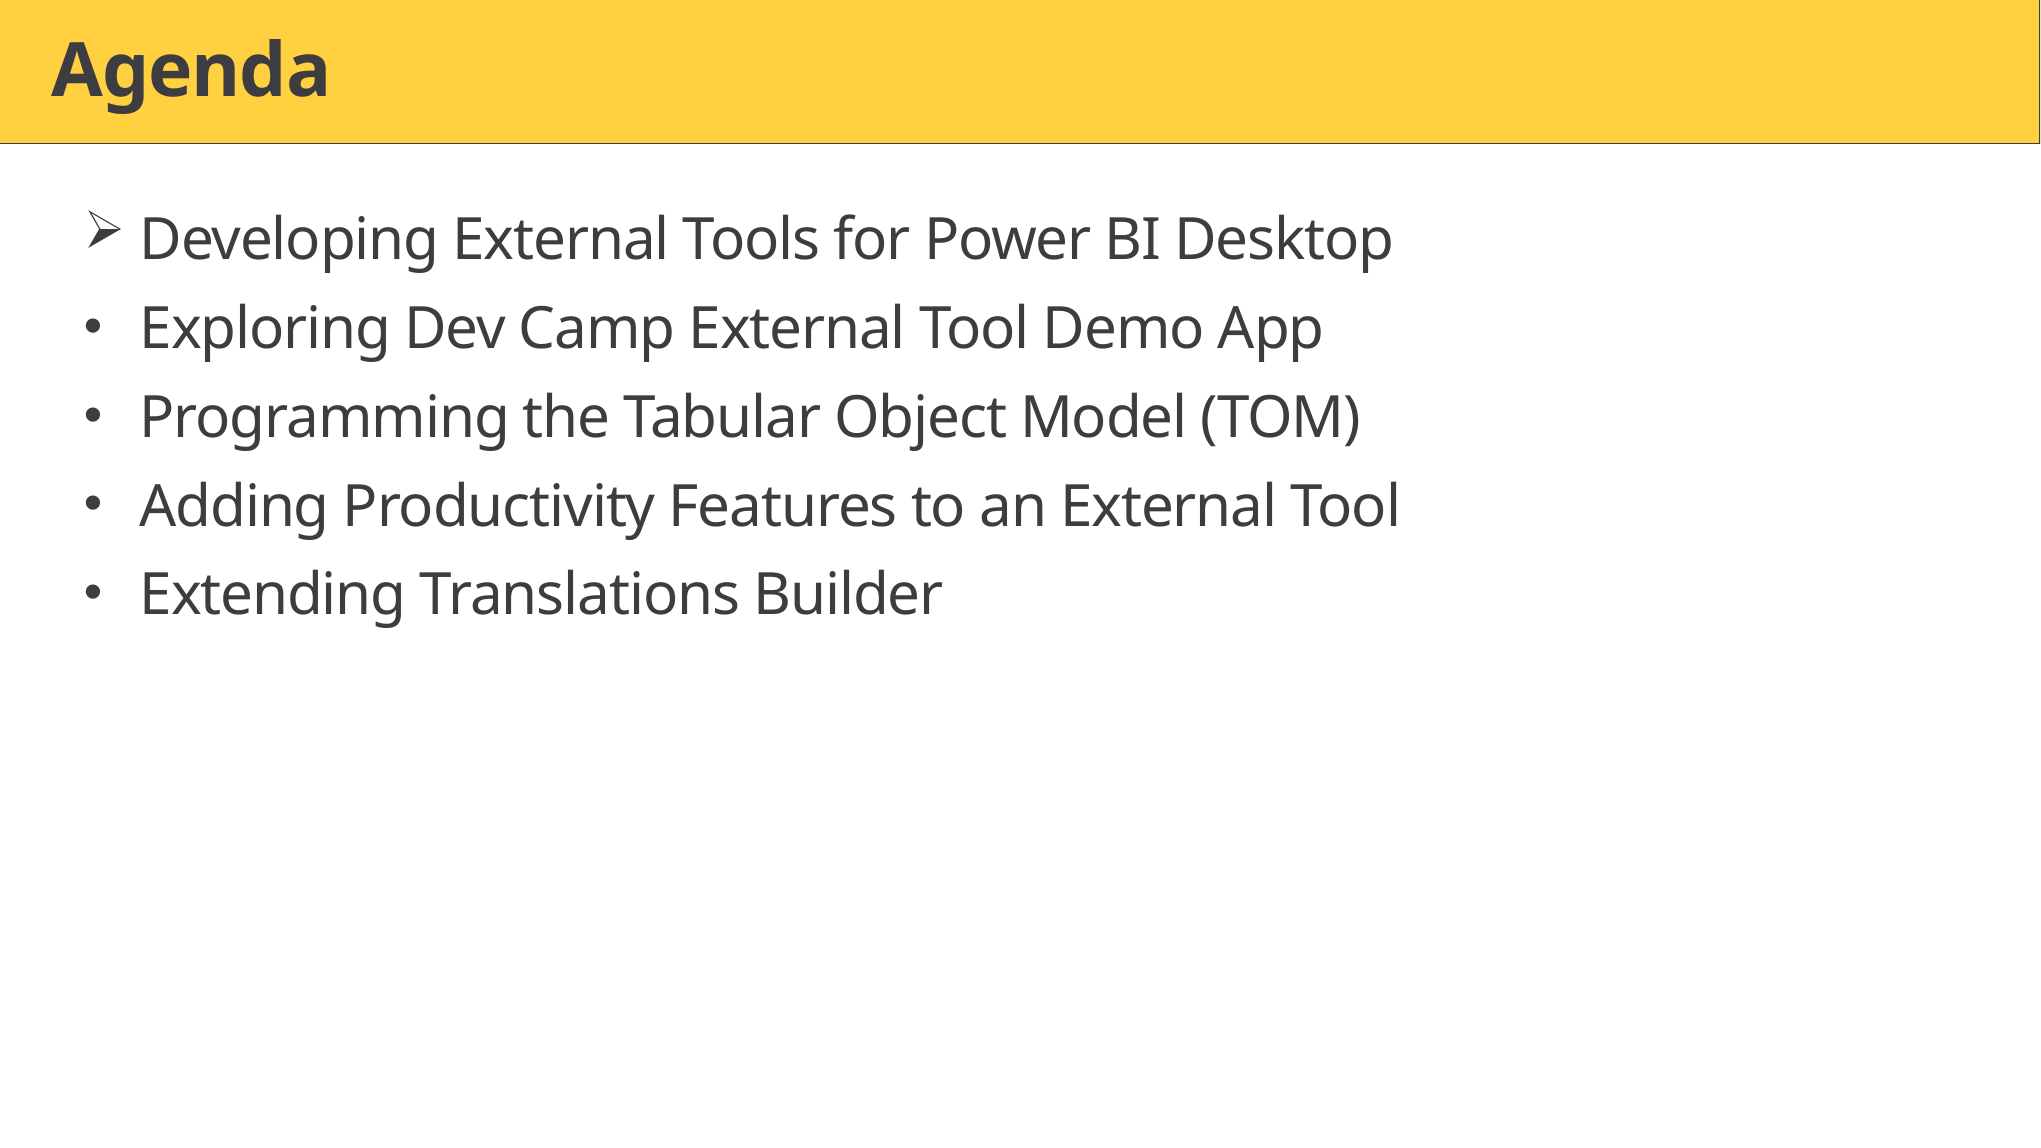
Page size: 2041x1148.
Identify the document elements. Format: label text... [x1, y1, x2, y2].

list Developing External Tools for Power BI Desktop Exploring Dev Camp External Tool Demo App Programming the Tabular Object Model (TOM) Adding Productivity Features to an External Tool Extending Translations Builder [83, 201, 1988, 631]
title Agenda [51, 31, 1988, 113]
